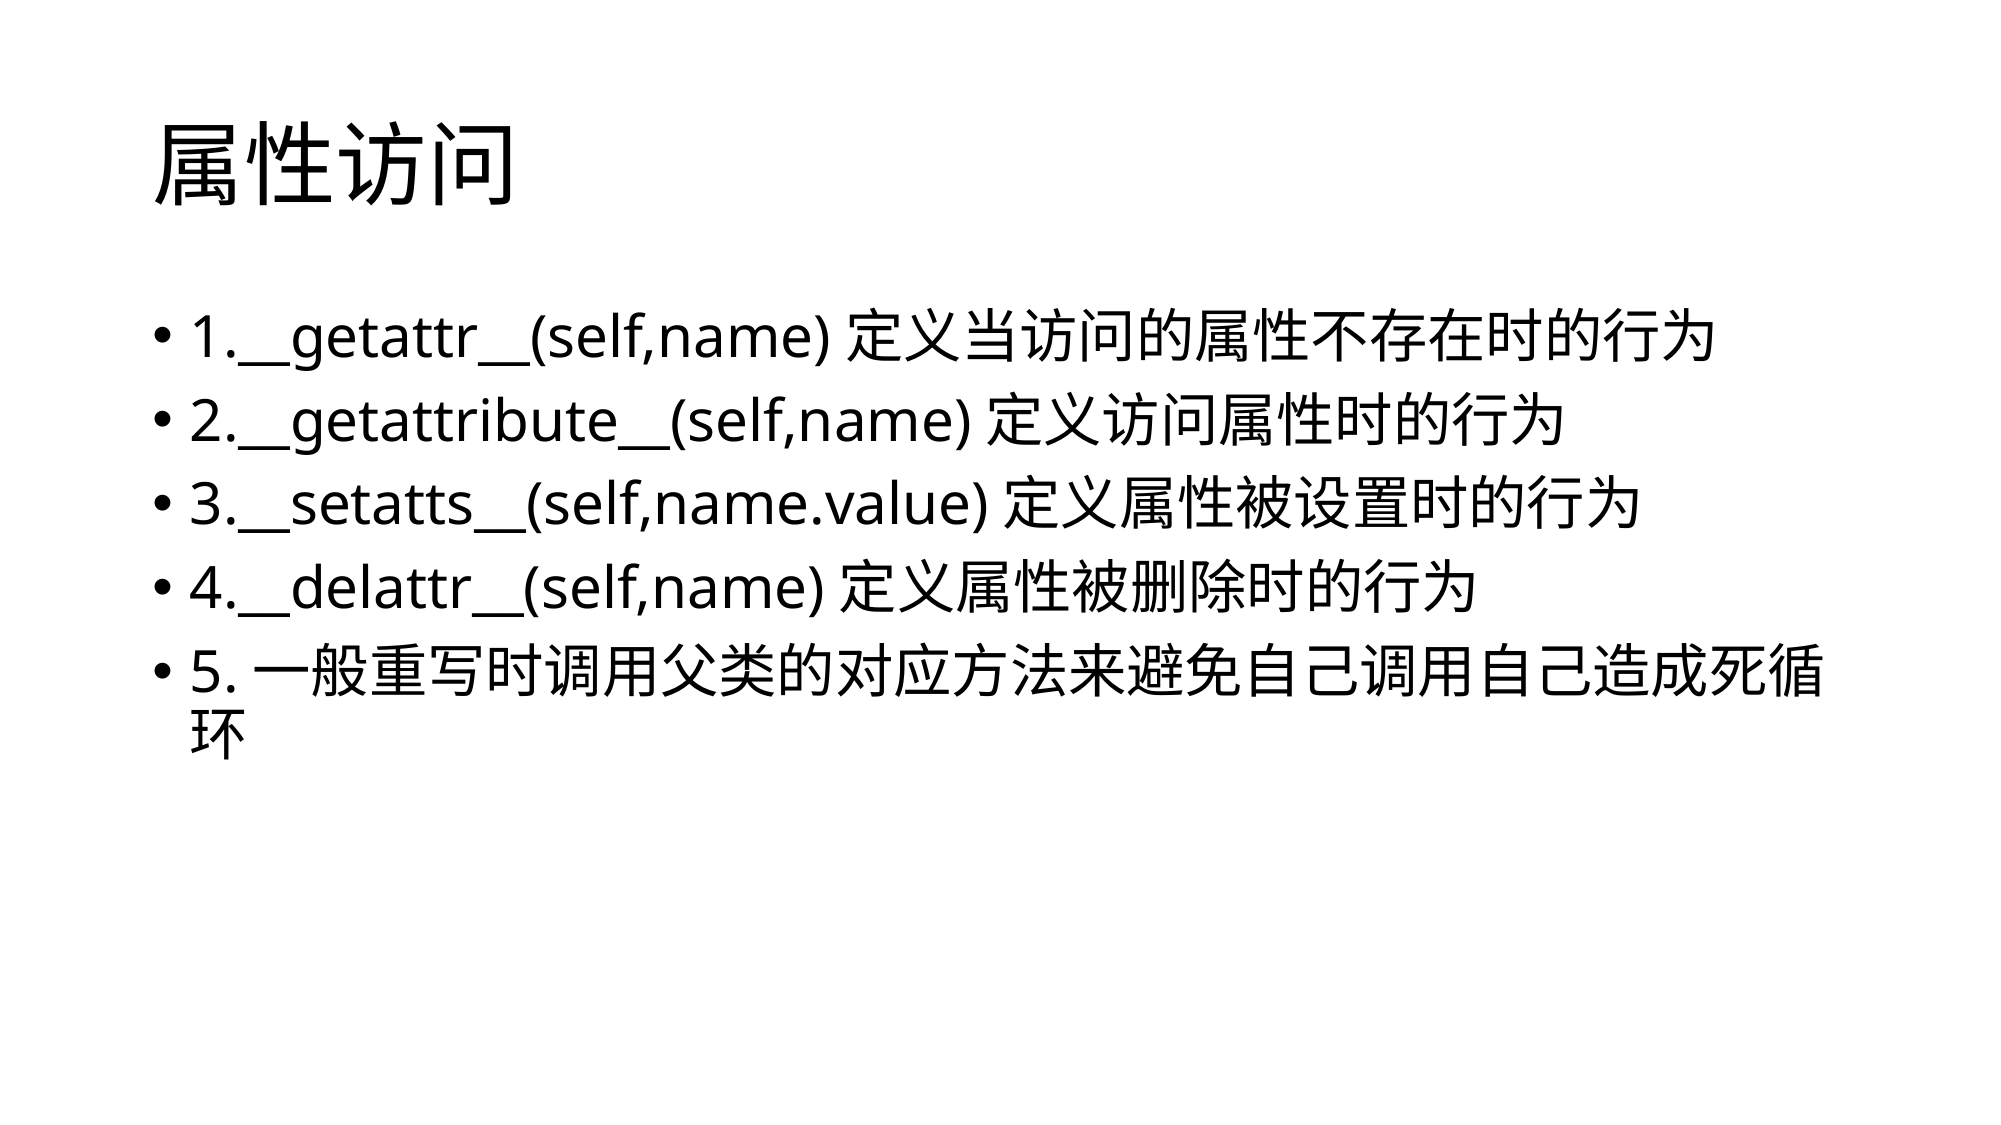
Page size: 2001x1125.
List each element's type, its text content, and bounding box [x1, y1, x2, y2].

title 属性访问 [137, 59, 1863, 278]
list 1.__getattr__(self,name)定义当访问的属性不存在时的行为 2.__getattribute__(self,name)定义访问属性时的行为 3.__setatts__(self,name.value)定义属性被设置时的行为 4.__delattr__(self,name)定义属性被删除时的行为 5.一般重写时调用父类的对应方法来避免自己调用自己造成死循环 [137, 299, 1863, 1014]
